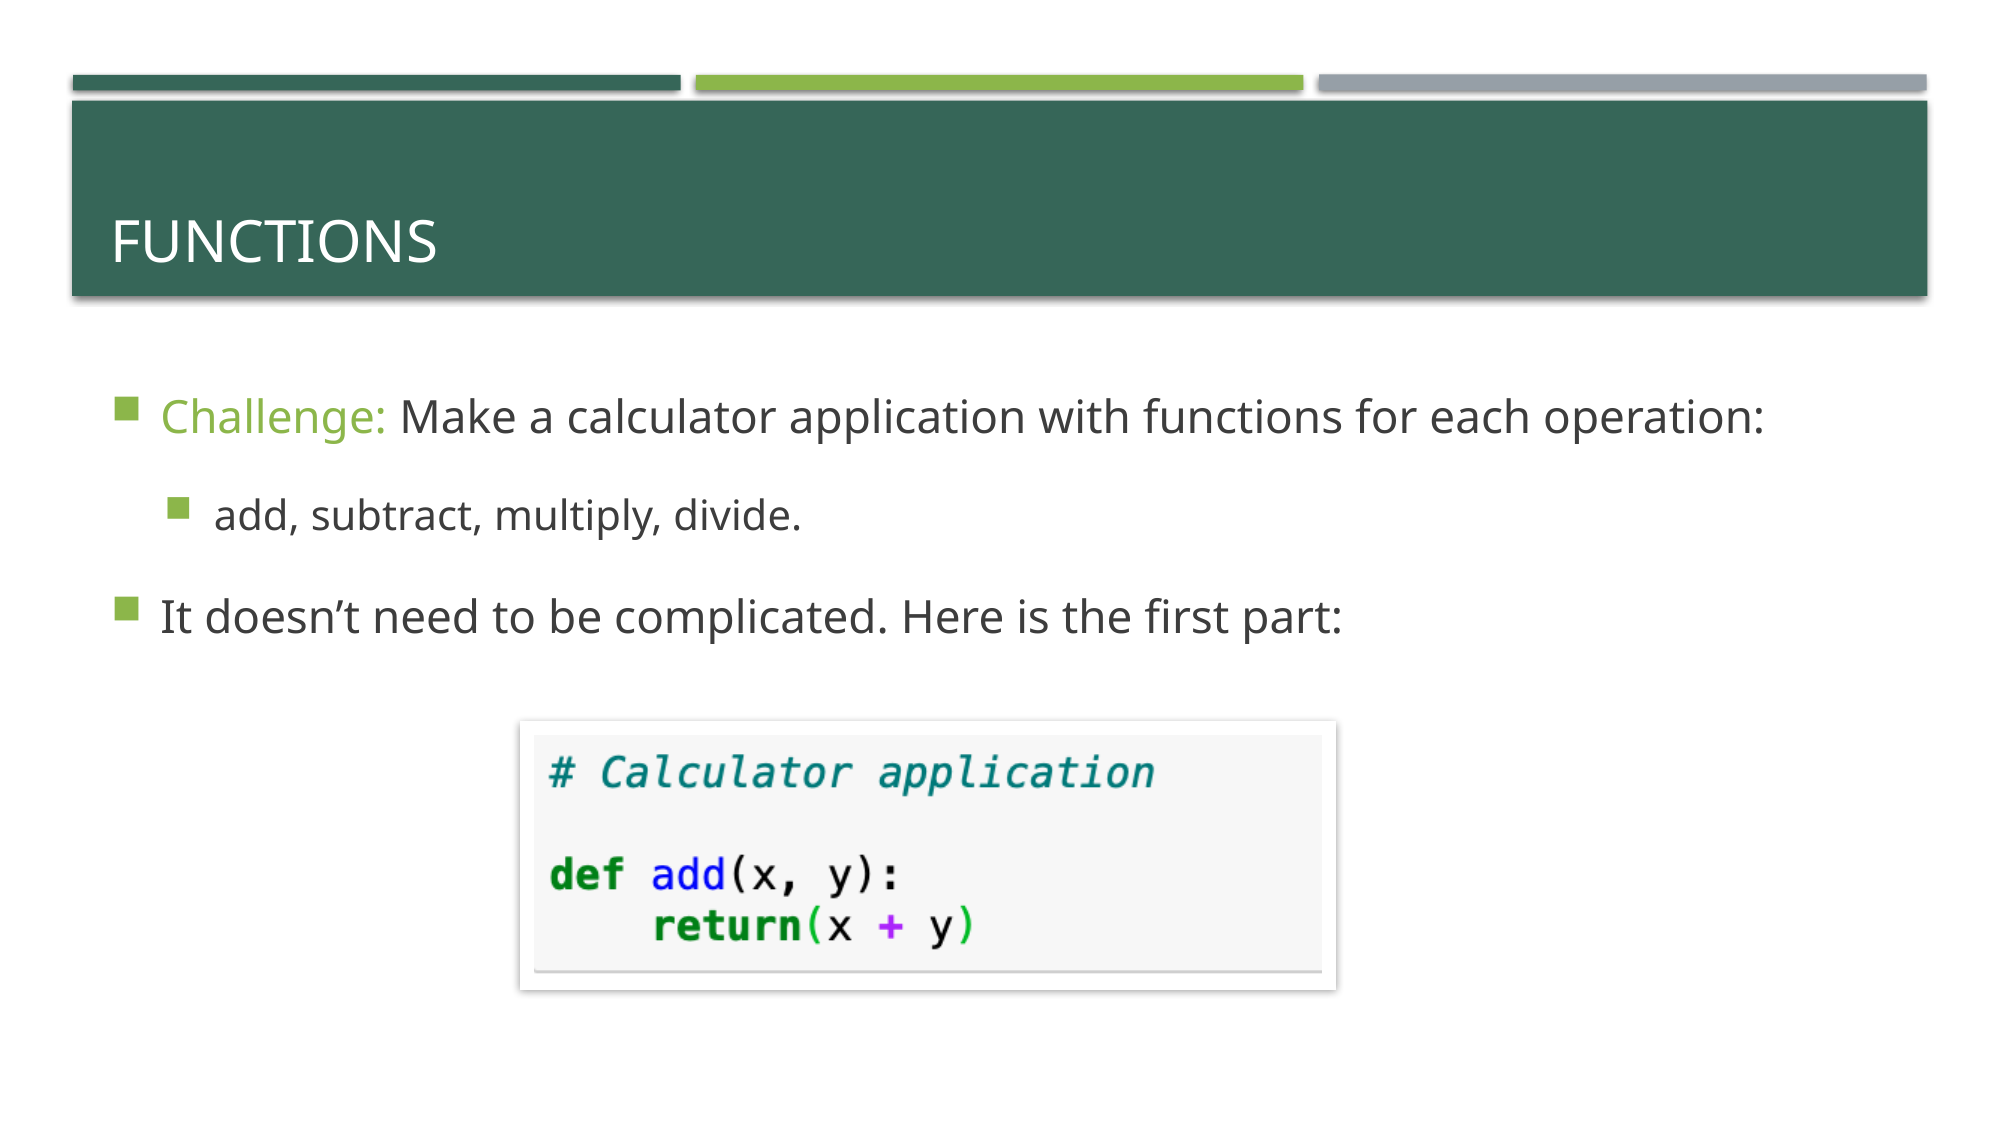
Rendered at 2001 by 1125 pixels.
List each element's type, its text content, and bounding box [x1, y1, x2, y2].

list Challenge: Make a calculator application with functions for each operation: add, subtract, multiply, divide. It doesn’t need to be complicated. Here is the first part: [95, 319, 1905, 683]
picture [533, 734, 1323, 976]
title Functions [95, 115, 1905, 282]
